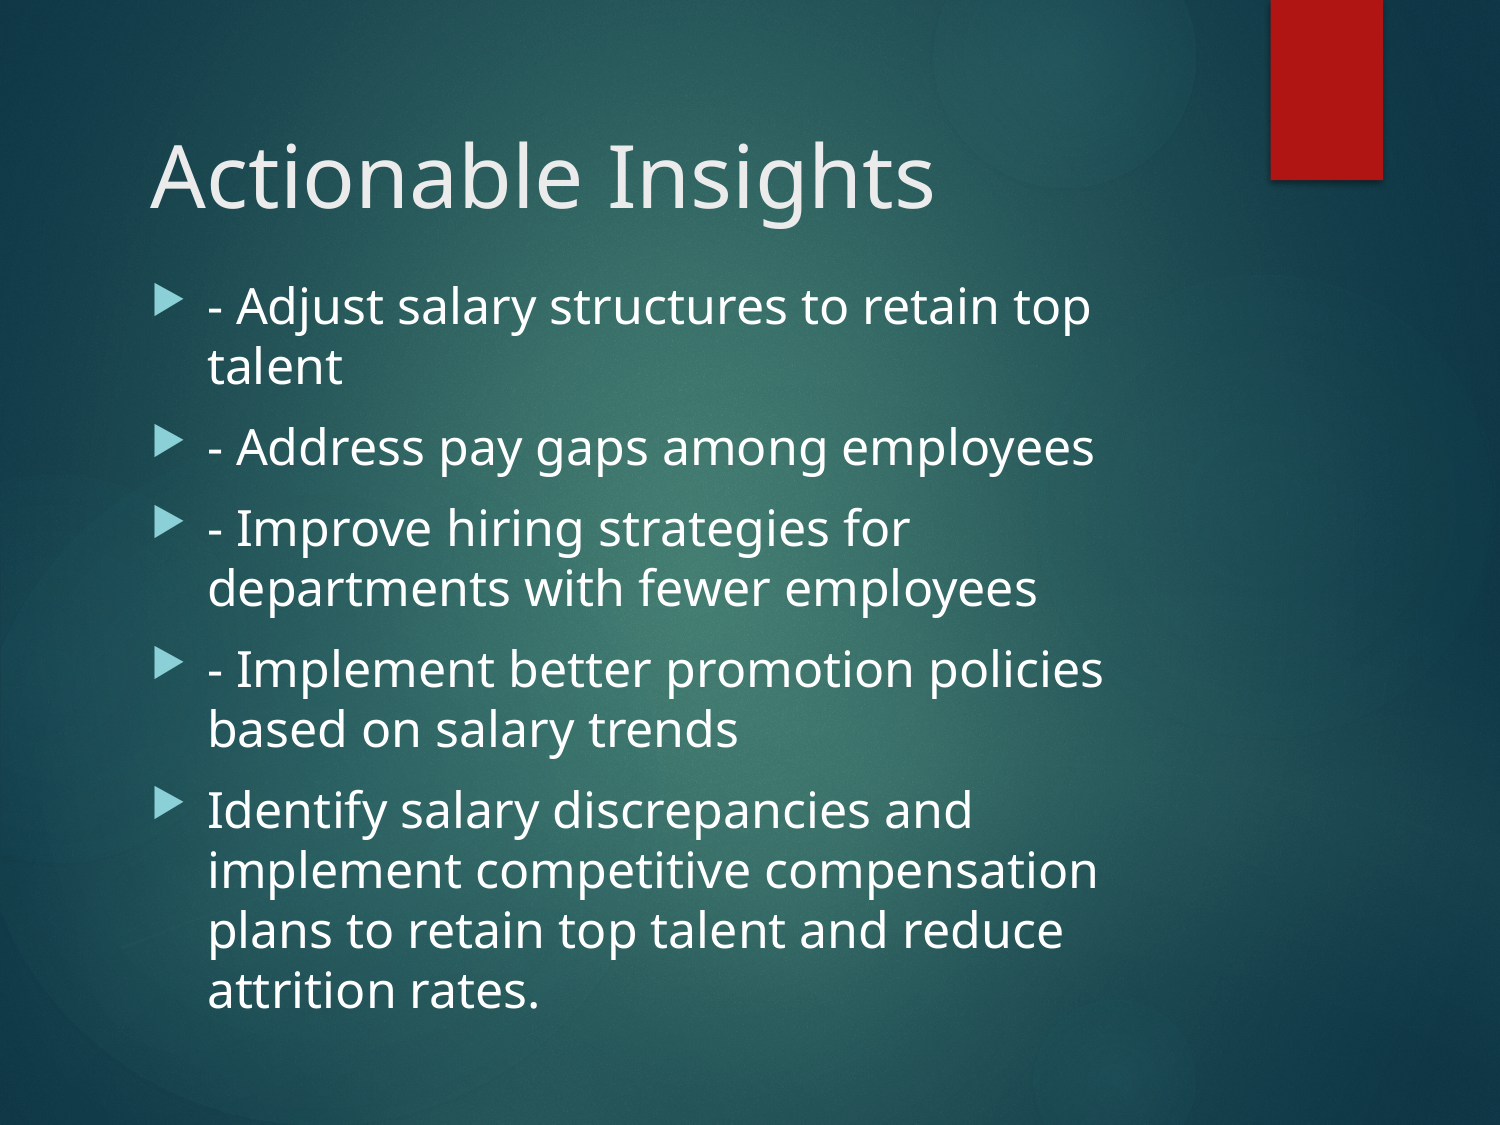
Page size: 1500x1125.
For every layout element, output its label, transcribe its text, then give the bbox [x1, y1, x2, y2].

list - Adjust salary structures to retain top talent - Address pay gaps among employees - Improve hiring strategies for departments with fewer employees - Implement better promotion policies based on salary trends Identify salary discrepancies and implement competitive compensation plans to retain top talent and reduce attrition rates. [135, 267, 1237, 752]
title Actionable Insights [135, 113, 1294, 343]
